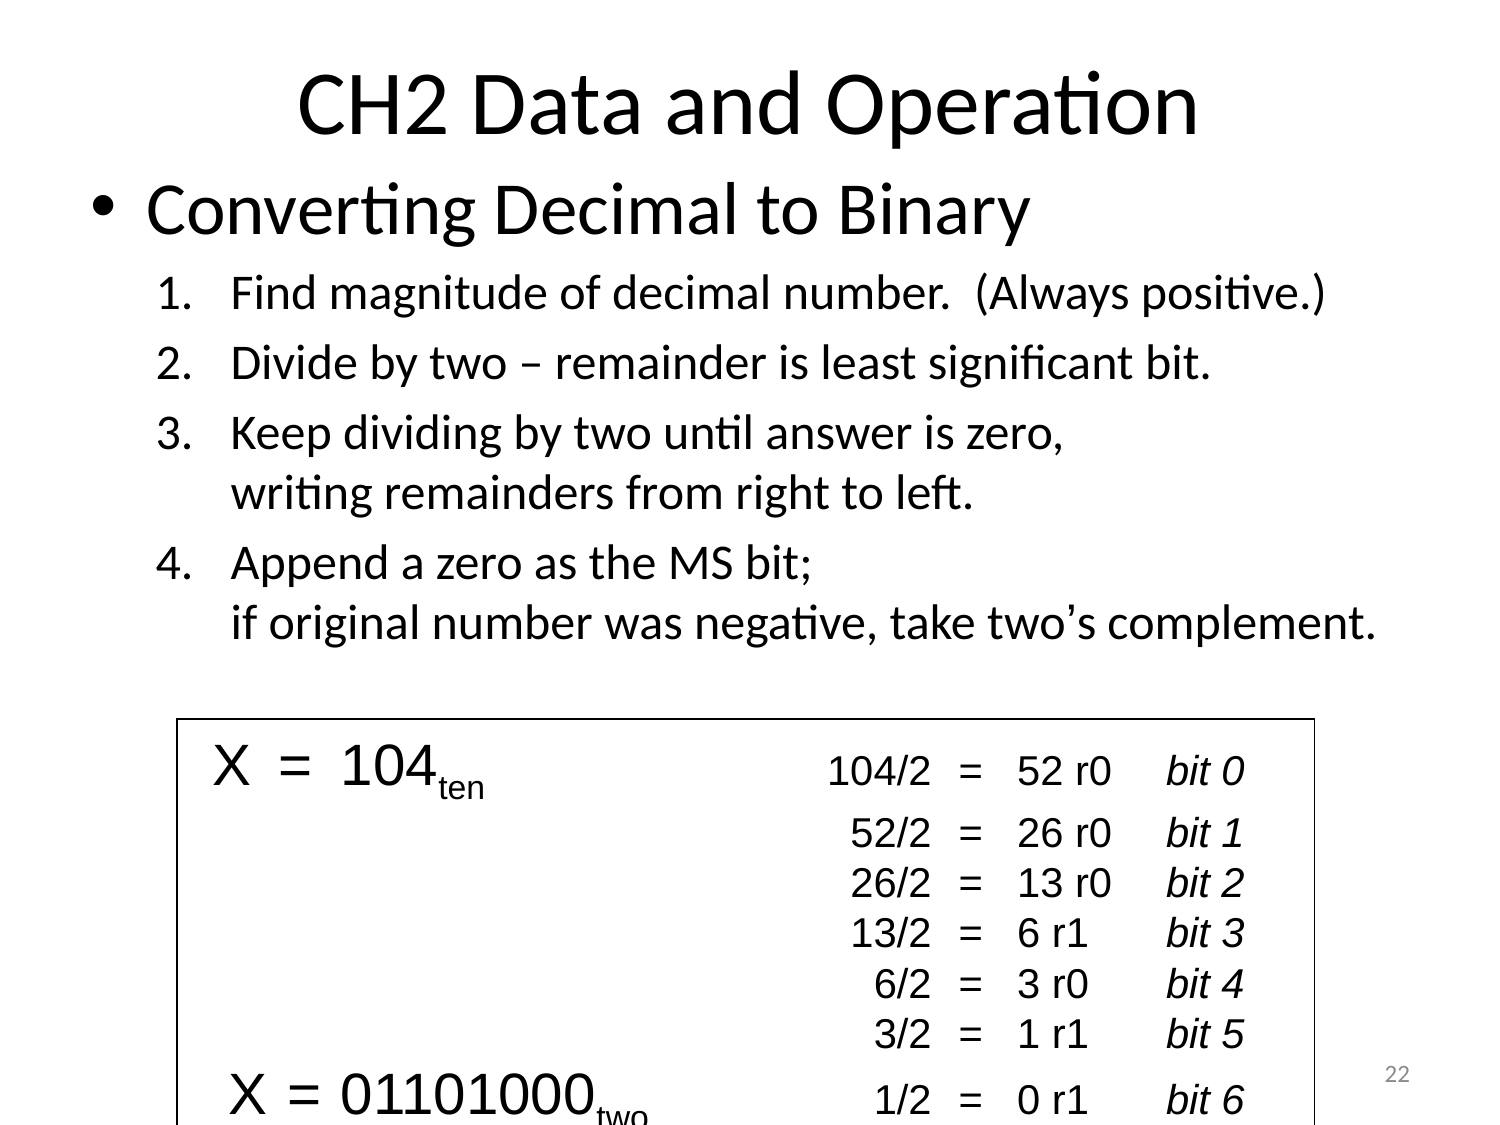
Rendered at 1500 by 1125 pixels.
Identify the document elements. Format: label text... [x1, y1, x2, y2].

slide_number 22 [1074, 1042, 1425, 1103]
list Converting Decimal to Binary Find magnitude of decimal number. (Always positive.) Divide by two – remainder is least significant bit. Keep dividing by two until answer is zero, writing remainders from right to left. Append a zero as the MS bit; if original number was negative, take two’s complement. [75, 151, 1425, 895]
text_box X = 104ten 104/2 = 52 r0 bit 0 52/2 = 26 r0 bit 1 26/2 = 13 r0 bit 2 13/2 = 6 r1 bit 3 6/2 = 3 r0 bit 4 3/2 = 1 r1 bit 5 X = 01101000two 1/2 = 0 r1 bit 6 [177, 719, 1315, 1125]
title CH2 Data and Operation [75, 3, 1425, 151]
